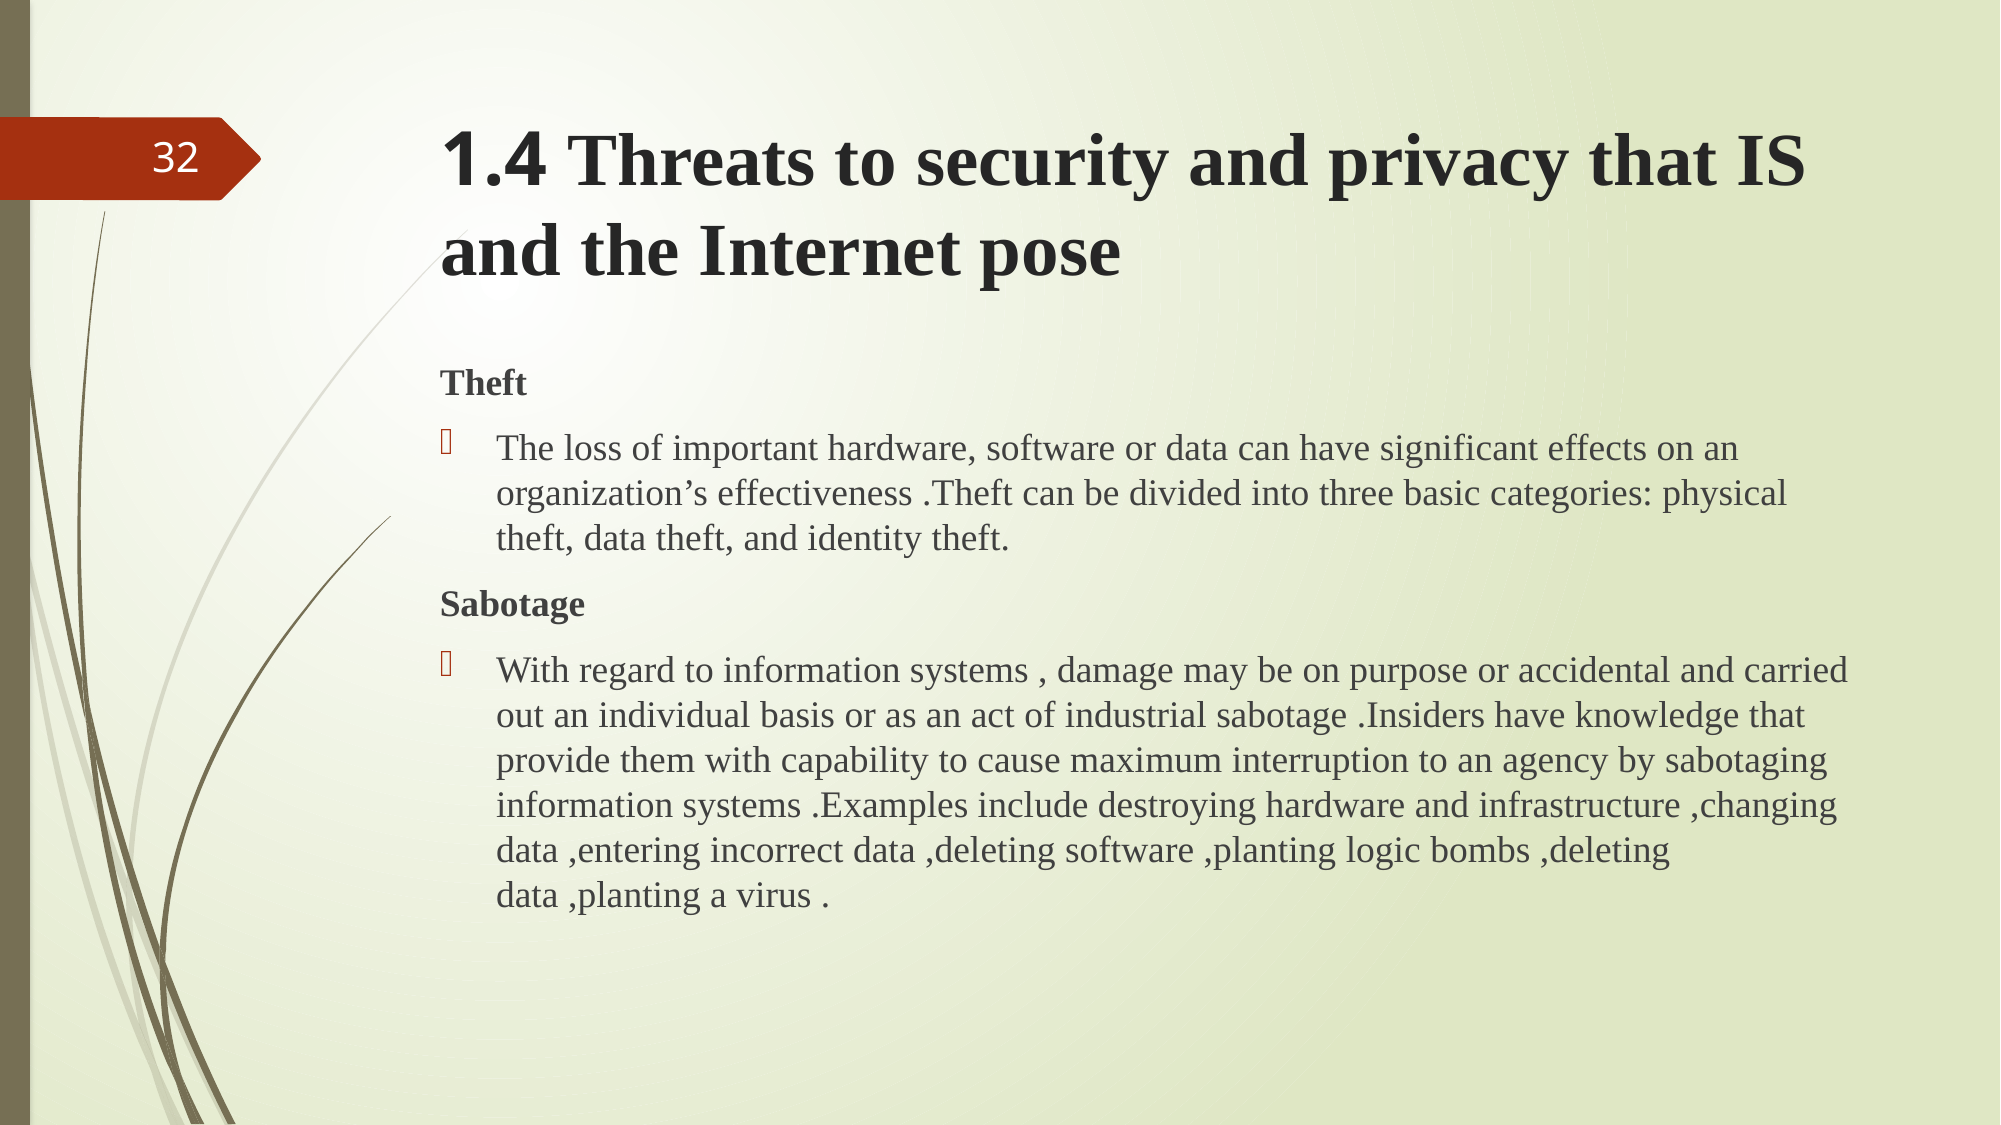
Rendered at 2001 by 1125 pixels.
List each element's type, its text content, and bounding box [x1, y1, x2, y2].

slide_number 32 [87, 129, 216, 190]
list Theft The loss of important hardware, software or data can have significant effects on an organization’s effectiveness .Theft can be divided into three basic categories: physical theft, data theft, and identity theft. Sabotage With regard to information systems , damage may be on purpose or accidental and carried out an individual basis or as an act of industrial sabotage .Insiders have knowledge that provide them with capability to cause maximum interruption to an agency by sabotaging information systems .Examples include destroying hardware and infrastructure ,changing data ,entering incorrect data ,deleting software ,planting logic bombs ,deleting data ,planting a virus . [424, 350, 1888, 970]
title 1.4 Threats to security and privacy that IS and the Internet pose [425, 102, 1888, 313]
